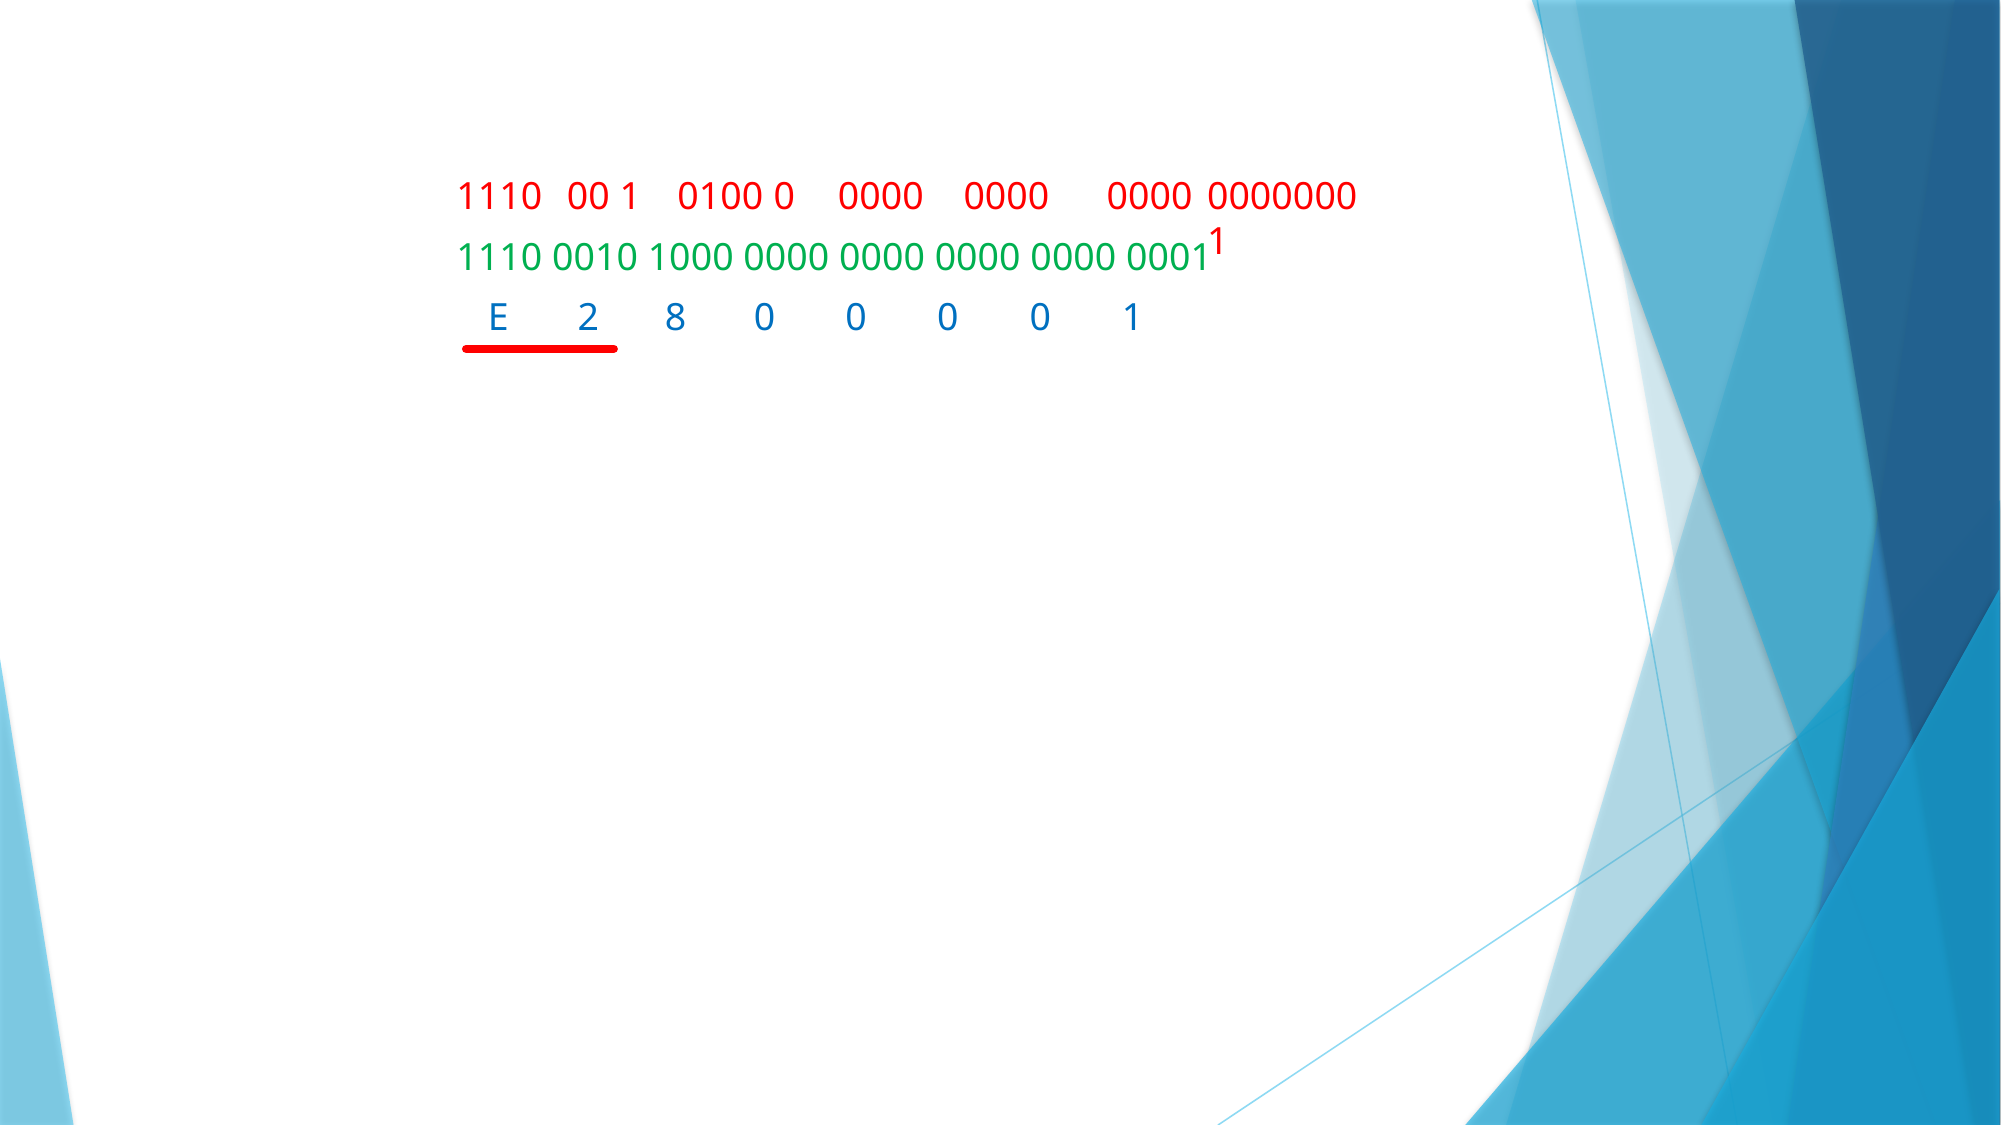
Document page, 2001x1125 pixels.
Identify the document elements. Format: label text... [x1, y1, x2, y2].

text_box 0 [830, 285, 882, 346]
text_box 1110 [441, 164, 552, 225]
text_box 1110 0010 1000 0000 0000 0000 0000 0001 [441, 225, 1382, 285]
text_box 0 [739, 285, 791, 346]
text_box 0100 [662, 164, 758, 225]
text_box 0 [922, 285, 974, 346]
text_box 00000001 [1192, 164, 1382, 225]
text_box 1 [604, 164, 647, 225]
text_box 8 [649, 285, 701, 346]
text_box 0000 [1091, 164, 1192, 225]
text_box 0000 [823, 164, 940, 225]
text_box 0 [1014, 285, 1066, 346]
text_box E [473, 285, 527, 345]
text_box 0 [758, 164, 801, 225]
text_box 0000 [948, 164, 1066, 225]
text_box 1 [1107, 285, 1159, 346]
text_box 00 [552, 164, 604, 225]
text_box 2 [562, 285, 614, 345]
